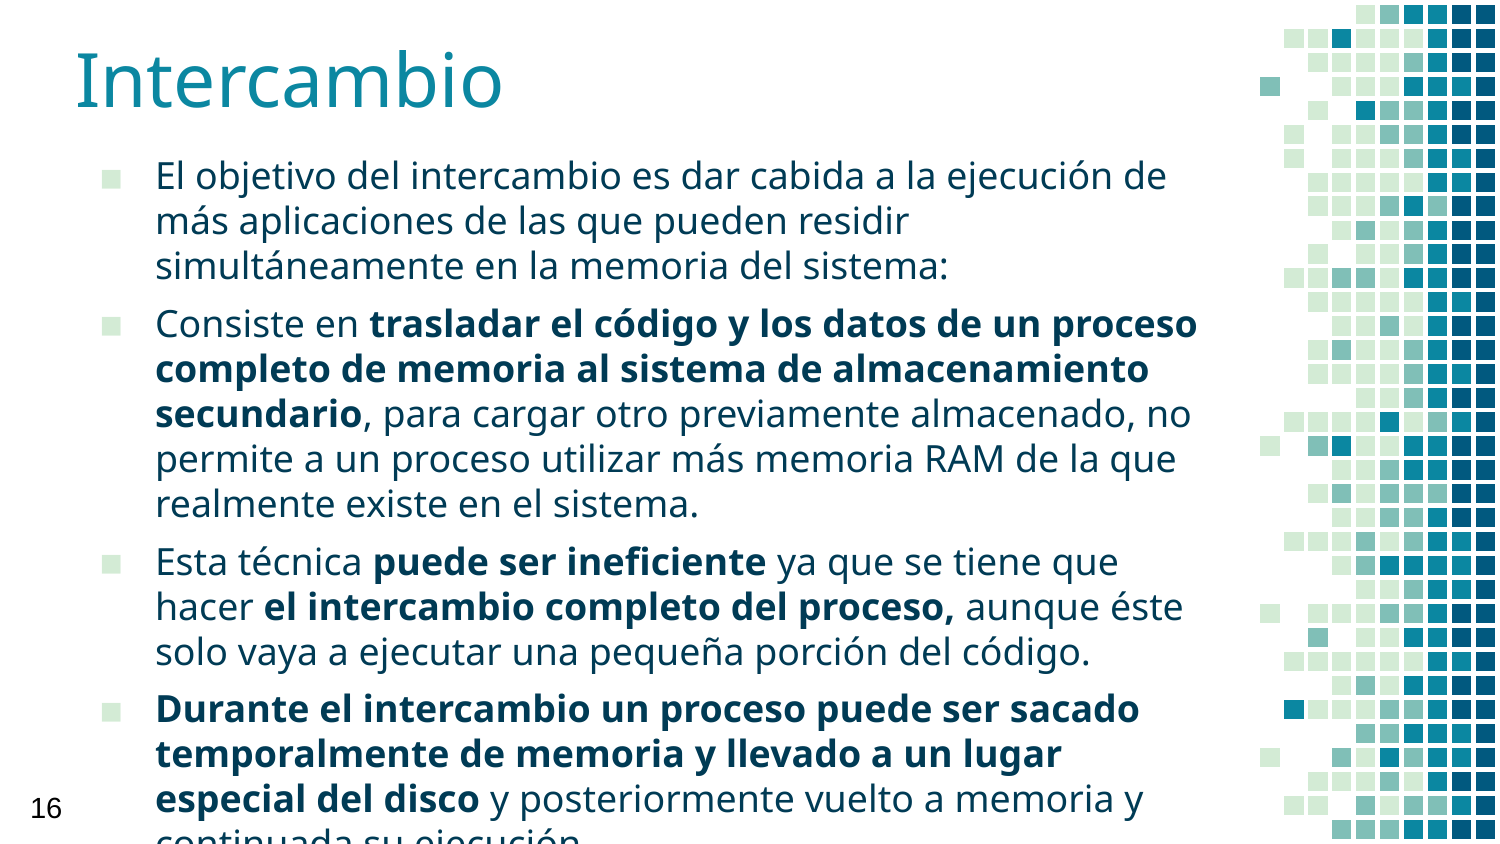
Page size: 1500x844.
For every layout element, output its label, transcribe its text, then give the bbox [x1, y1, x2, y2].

title Intercambio [60, 23, 1170, 138]
slide_number 16 [15, 774, 105, 839]
list El objetivo del intercambio es dar cabida a la ejecución de más aplicaciones de las que pueden residir simultáneamente en la memoria del sistema: Consiste en trasladar el código y los datos de un proceso completo de memoria al sistema de almacenamiento secundario, para cargar otro previamente almacenado, no permite a un proceso utilizar más memoria RAM de la que realmente existe en el sistema. Esta técnica puede ser ineficiente ya que se tiene que hacer el intercambio completo del proceso, aunque éste solo vaya a ejecutar una pequeña porción del código. Durante el intercambio un proceso puede ser sacado temporalmente de memoria y llevado a un lugar especial del disco y posteriormente vuelto a memoria y continuada su ejecución. [64, 137, 1237, 655]
